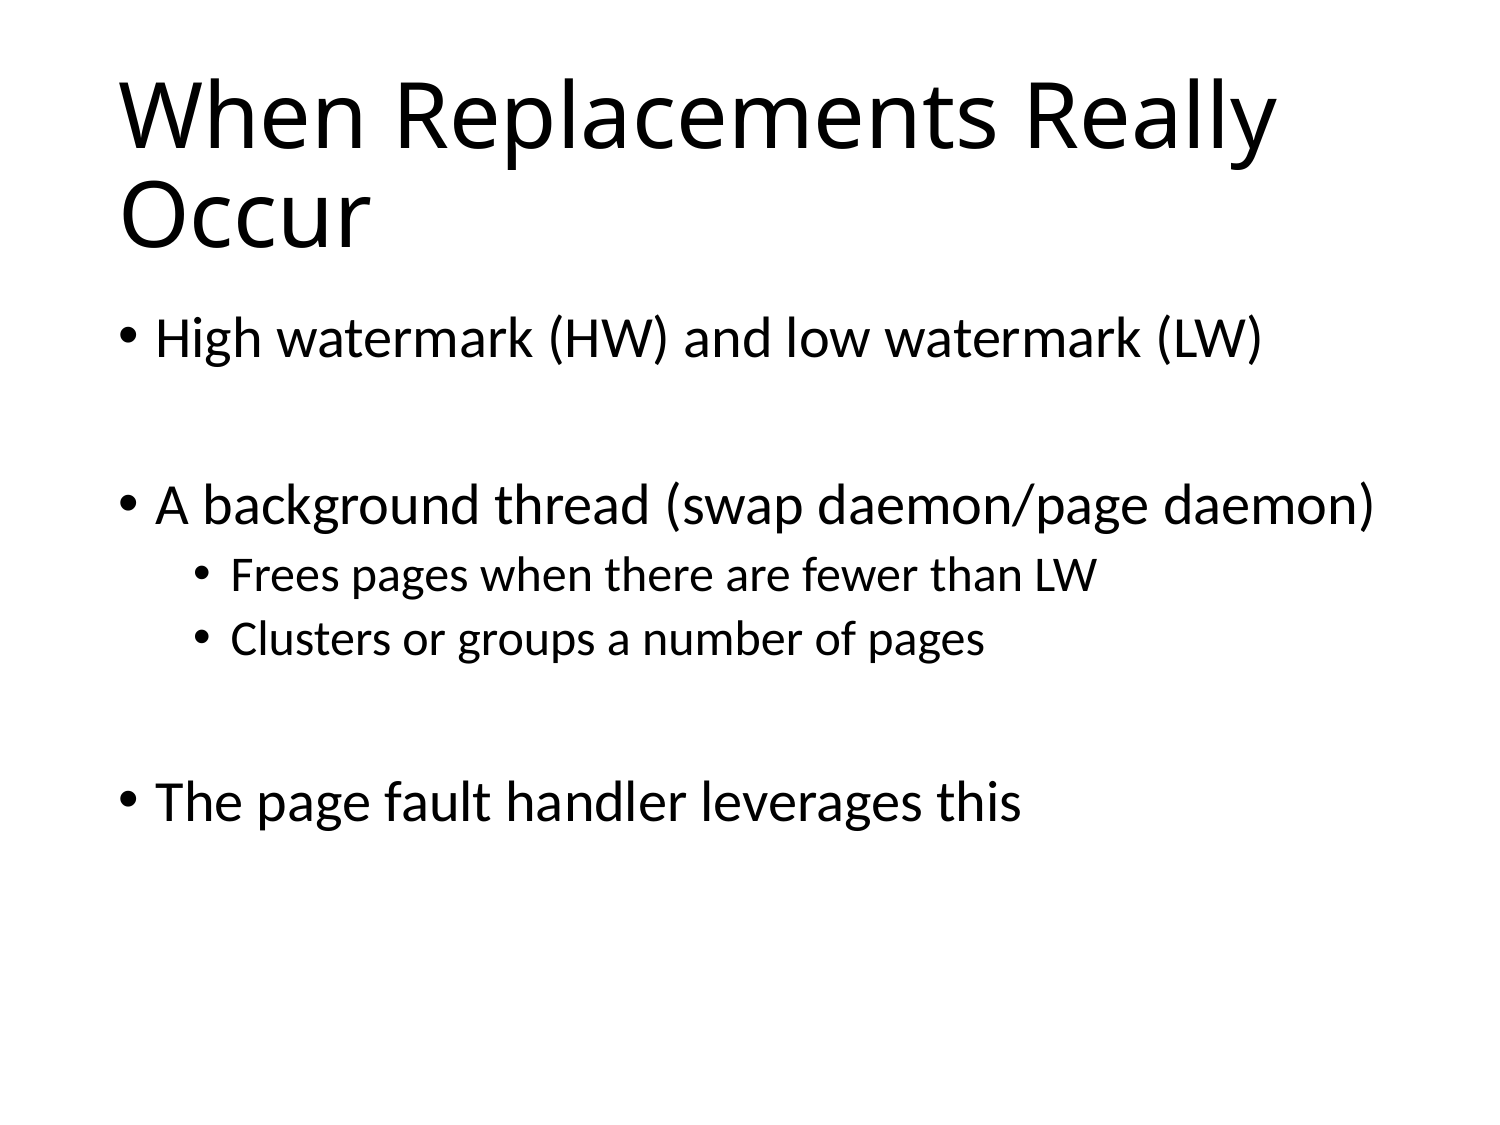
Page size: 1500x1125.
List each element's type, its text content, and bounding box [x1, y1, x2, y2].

list High watermark (HW) and low watermark (LW) A background thread (swap daemon/page daemon) Frees pages when there are fewer than LW Clusters or groups a number of pages The page fault handler leverages this [103, 299, 1397, 1014]
title When Replacements Really Occur [103, 59, 1397, 278]
